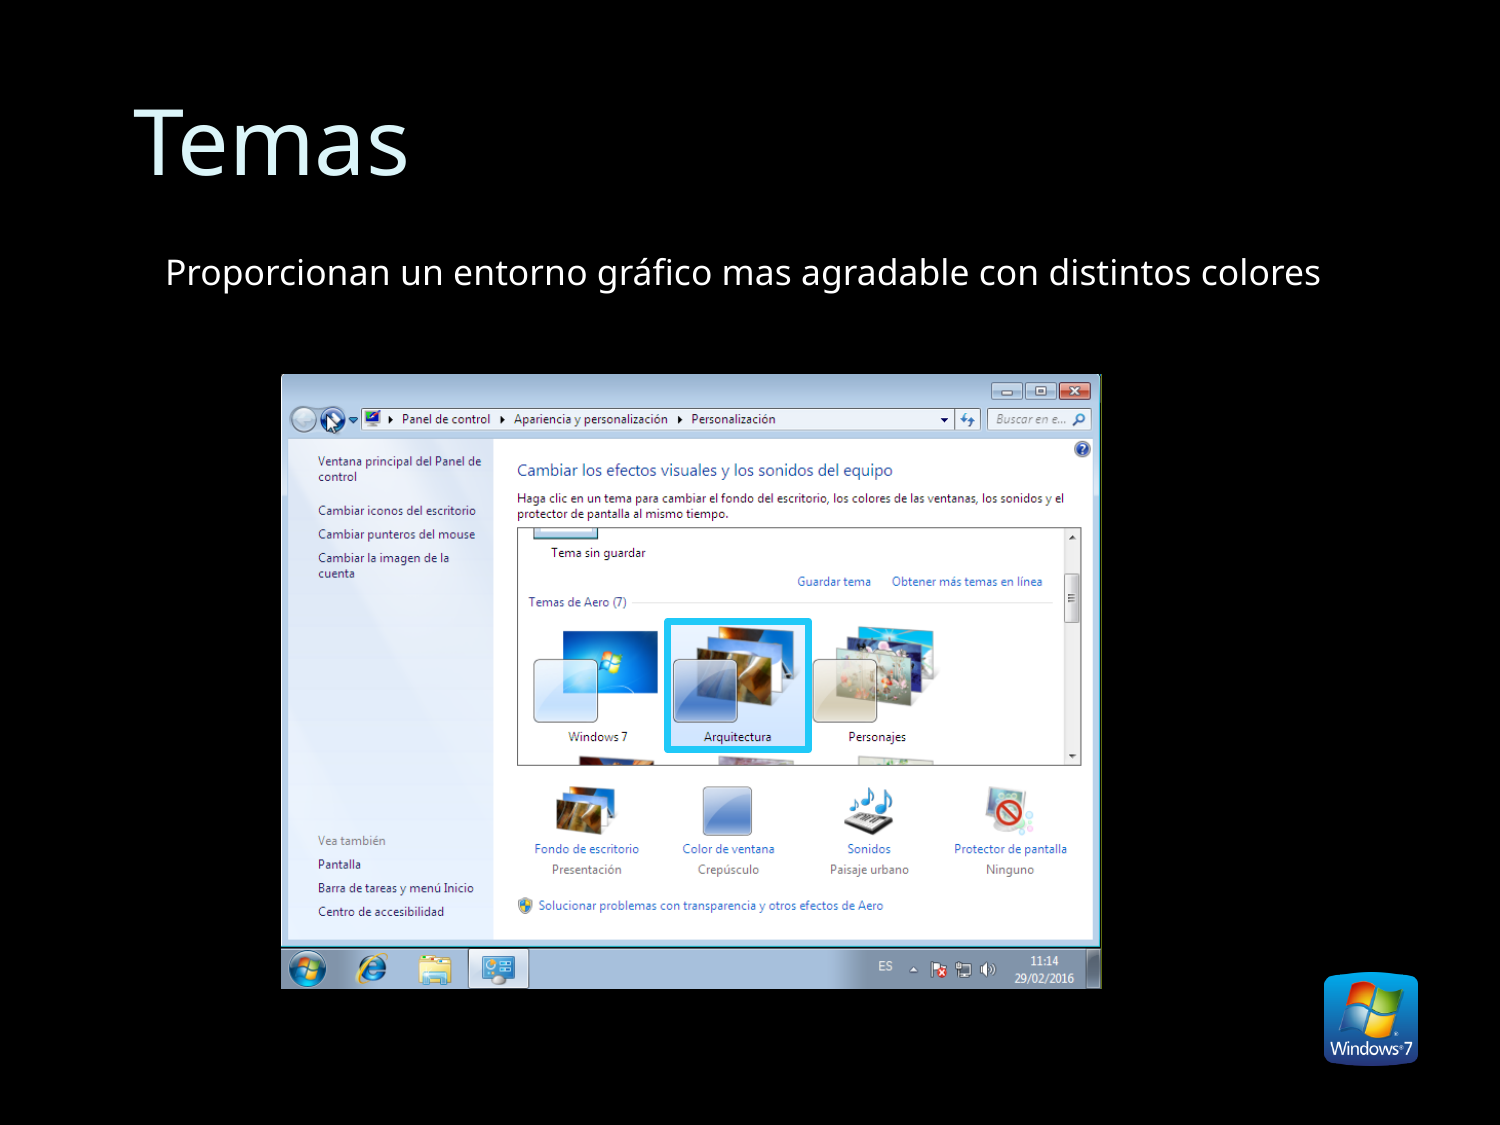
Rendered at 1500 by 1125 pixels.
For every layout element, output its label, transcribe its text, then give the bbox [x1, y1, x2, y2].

picture [280, 374, 1102, 989]
list Proporcionan un entorno gráfico mas agradable con distintos colores [93, 210, 1444, 324]
picture [1323, 972, 1347, 981]
picture [1323, 982, 1419, 1067]
picture [1396, 972, 1419, 980]
title Temas [75, 45, 469, 233]
